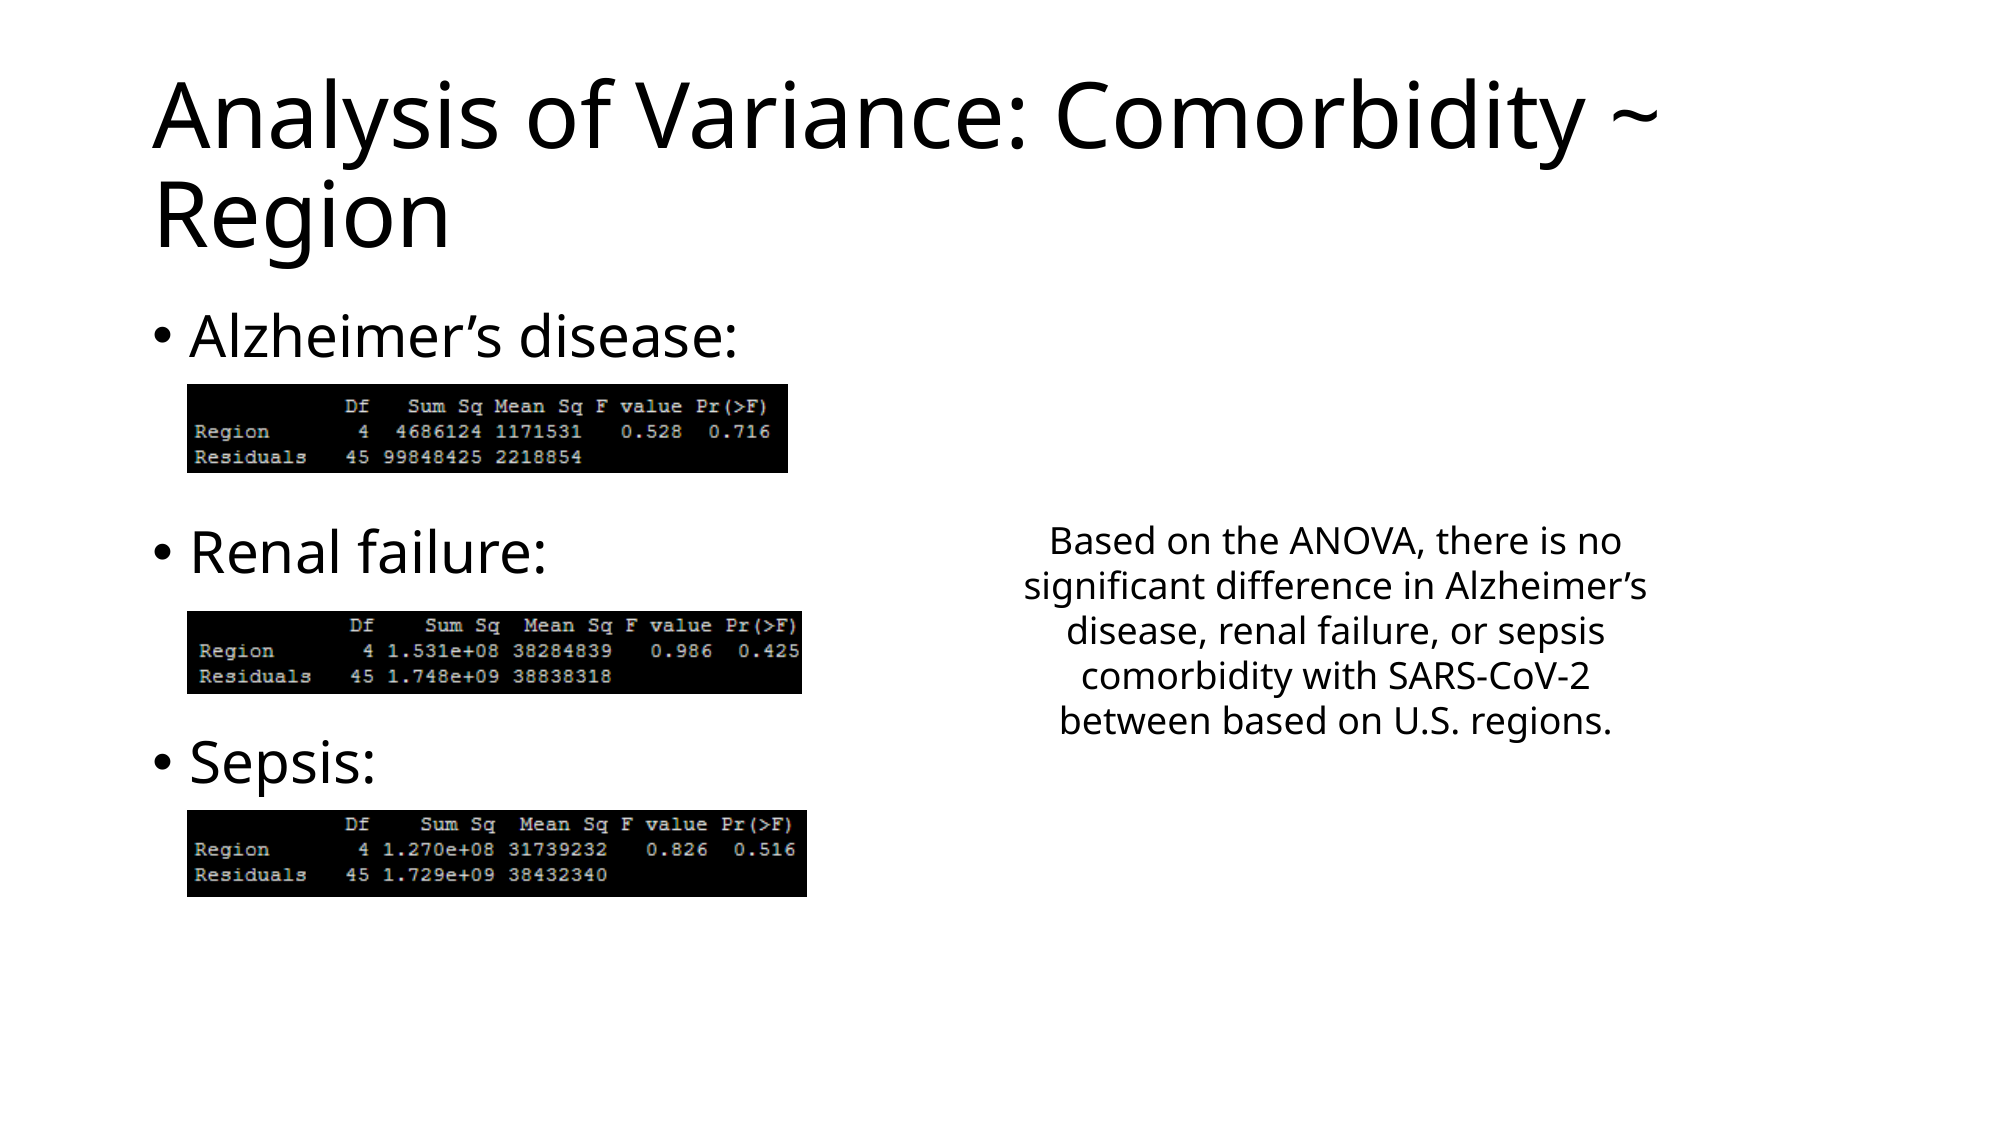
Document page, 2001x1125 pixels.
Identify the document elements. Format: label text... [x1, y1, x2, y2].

title Analysis of Variance: Comorbidity ~ Region [137, 59, 1863, 278]
picture [186, 611, 803, 694]
picture [186, 384, 788, 473]
picture [186, 809, 807, 897]
text_box Based on the ANOVA, there is no significant difference in Alzheimer’s disease, renal failure, or sepsis comorbidity with SARS-CoV-2 between based on U.S. regions. [985, 509, 1687, 750]
list Alzheimer’s disease: Renal failure: Sepsis: [137, 299, 788, 1014]
